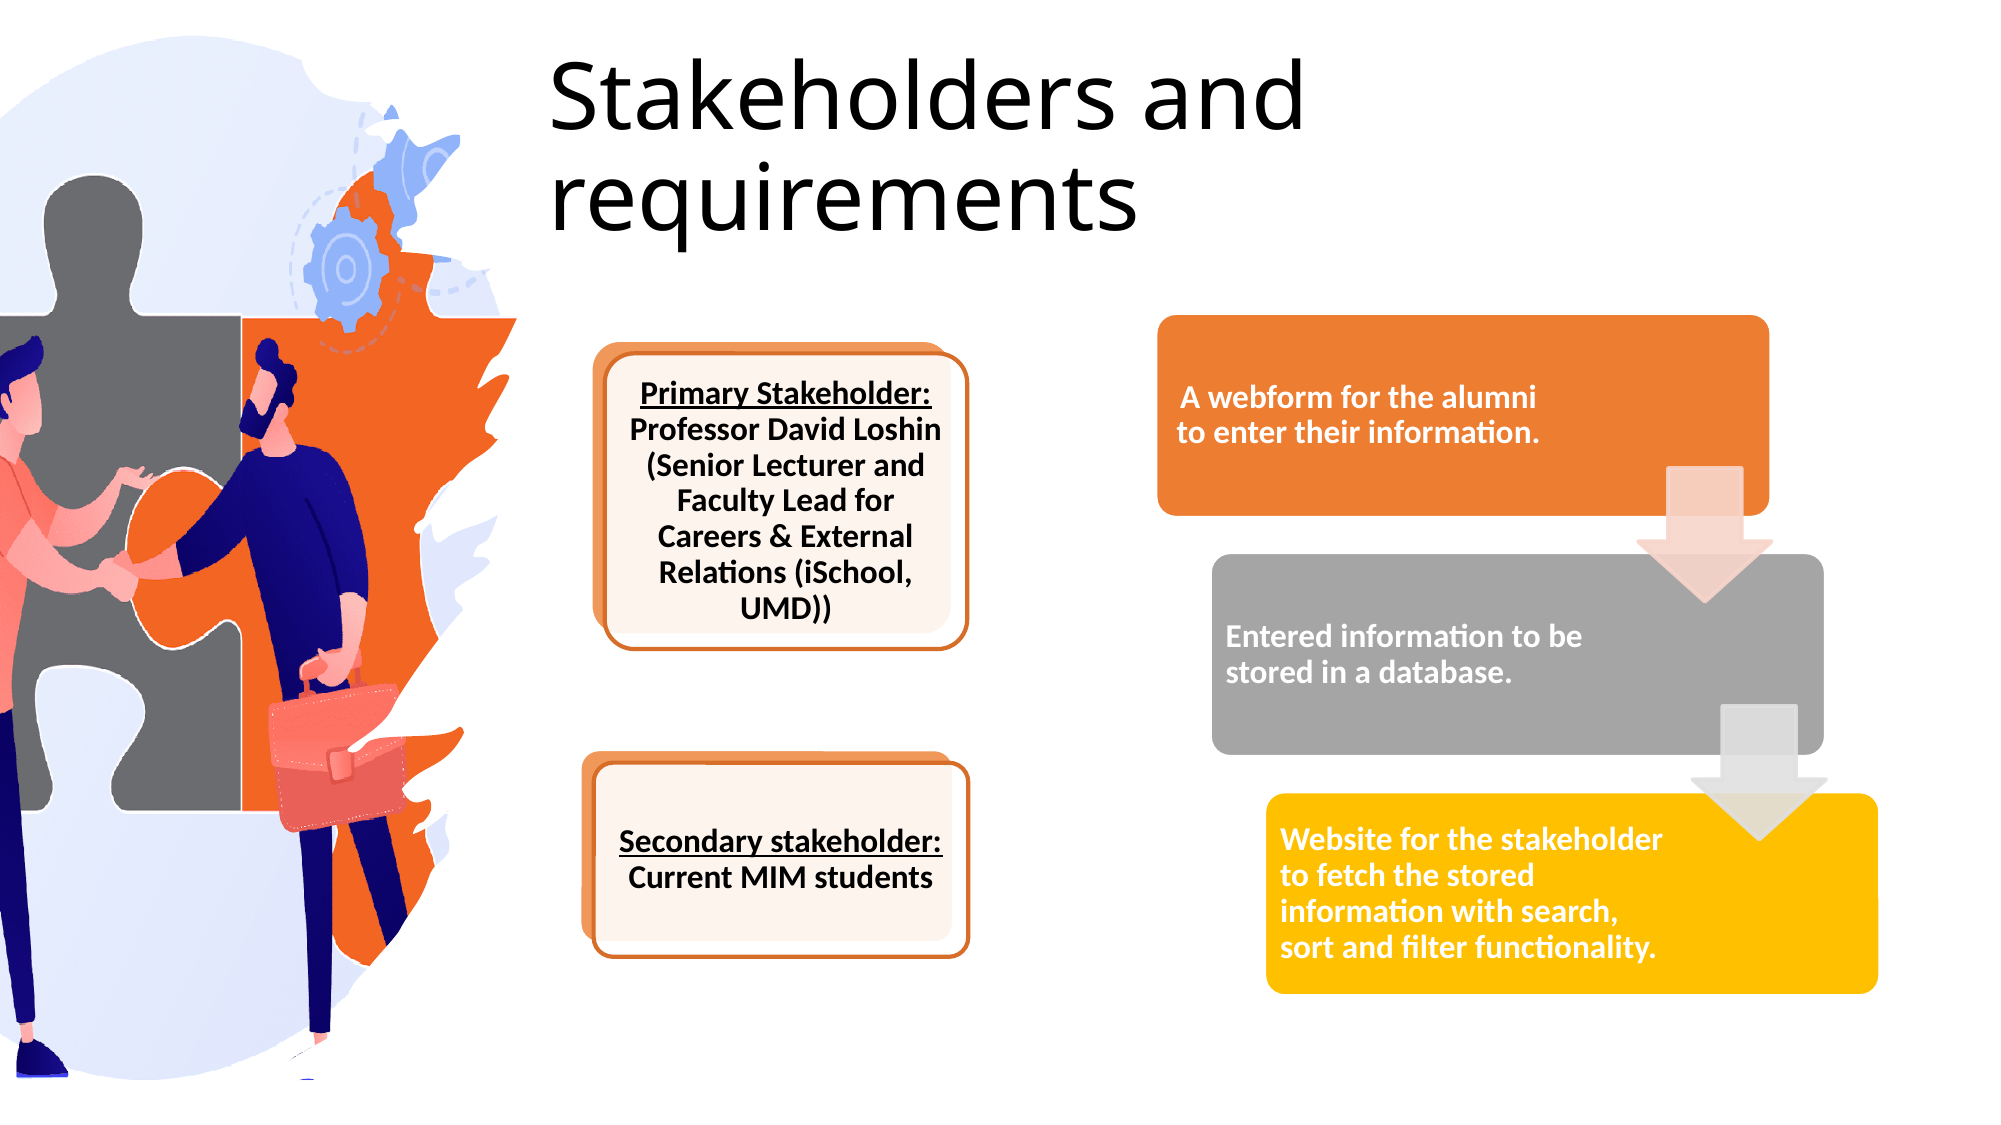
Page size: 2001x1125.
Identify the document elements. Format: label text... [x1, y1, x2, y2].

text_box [579, 339, 969, 957]
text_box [1155, 312, 1881, 997]
title Stakeholders and requirements [538, 41, 1915, 259]
picture [0, 0, 535, 1125]
